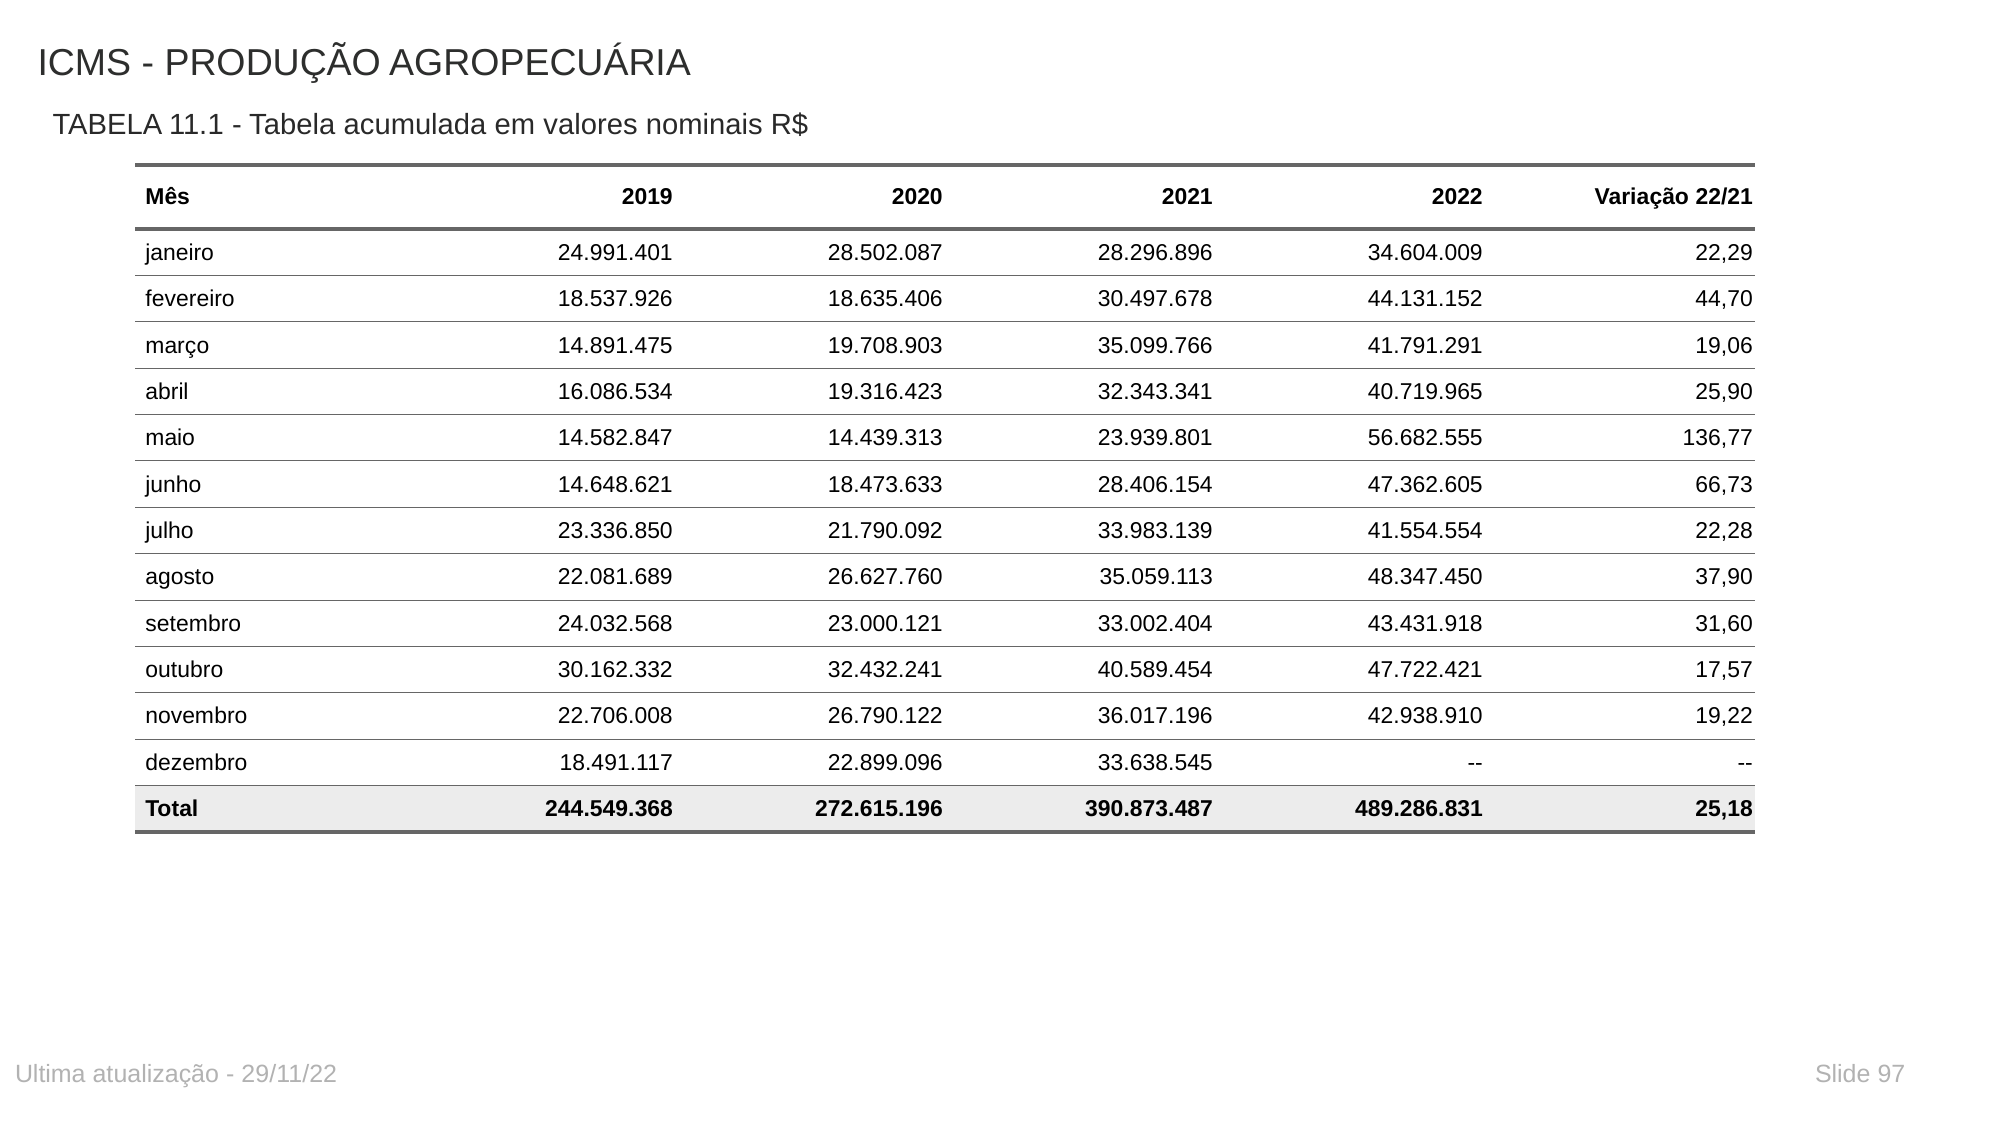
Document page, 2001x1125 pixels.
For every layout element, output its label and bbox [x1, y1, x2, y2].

table_cell [135, 276, 1755, 321]
table_cell [135, 508, 1755, 553]
table_cell [135, 693, 1755, 739]
list [0, 1050, 975, 1095]
table_cell [135, 369, 1755, 414]
table_cell [135, 554, 1755, 600]
table_cell [135, 740, 1755, 785]
table_cell [135, 601, 1755, 646]
table_cell [135, 322, 1755, 368]
list [1800, 1050, 1935, 1095]
table_cell [135, 647, 1755, 692]
table_header [135, 167, 1755, 227]
table_cell [135, 461, 1755, 507]
list [22, 29, 1223, 143]
table_cell [135, 231, 1755, 275]
table_cell [135, 415, 1755, 460]
table_cell [135, 786, 1755, 830]
